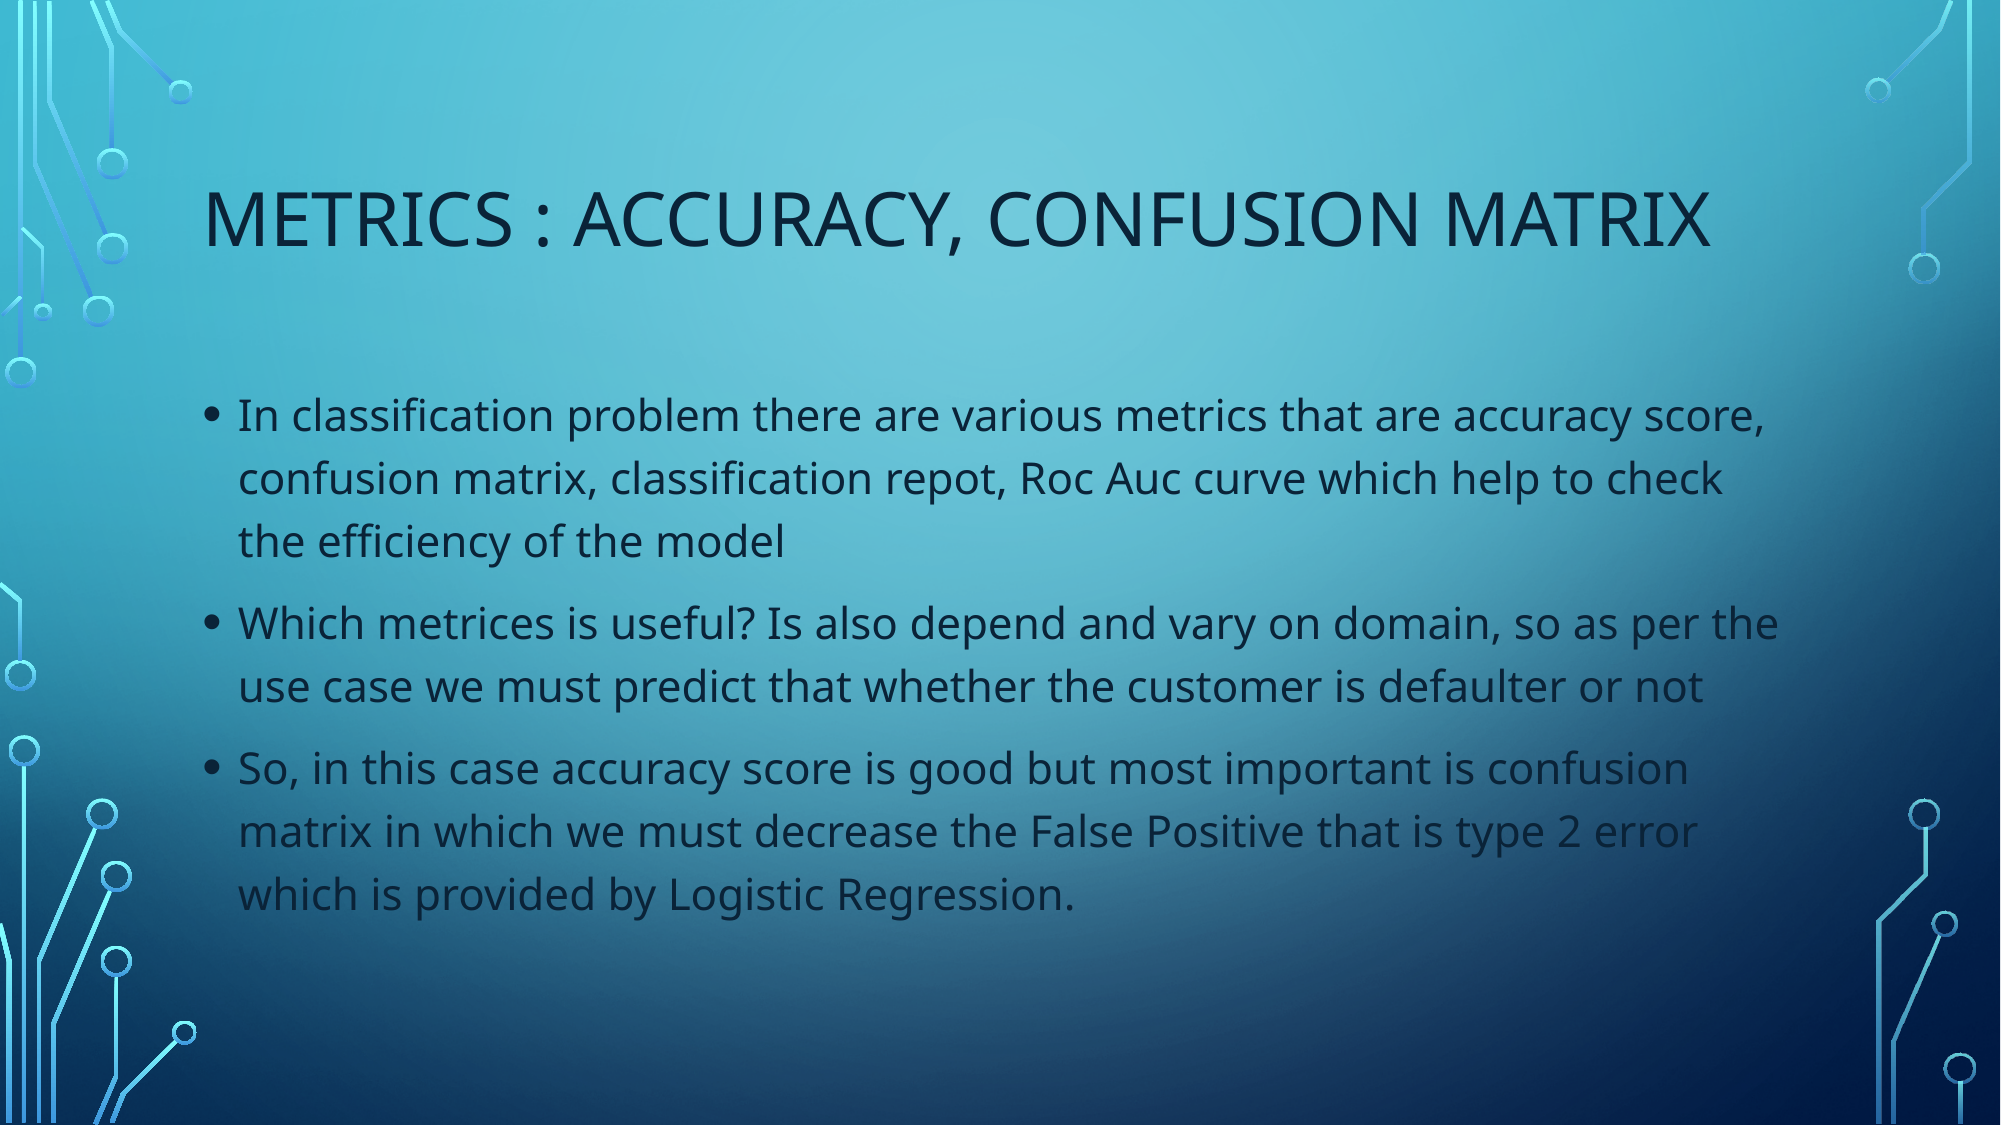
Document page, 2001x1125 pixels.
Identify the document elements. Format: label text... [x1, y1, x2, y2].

list In classification problem there are various metrics that are accuracy score, confusion matrix, classification repot, Roc Auc curve which help to check the efficiency of the model Which metrices is useful? Is also depend and vary on domain, so as per the use case we must predict that whether the customer is defaulter or not So, in this case accuracy score is good but most important is confusion matrix in which we must decrease the False Positive that is type 2 error which is provided by Logistic Regression. [187, 369, 1813, 950]
title Metrics : Accuracy, Confusion Matrix [187, 101, 1813, 344]
